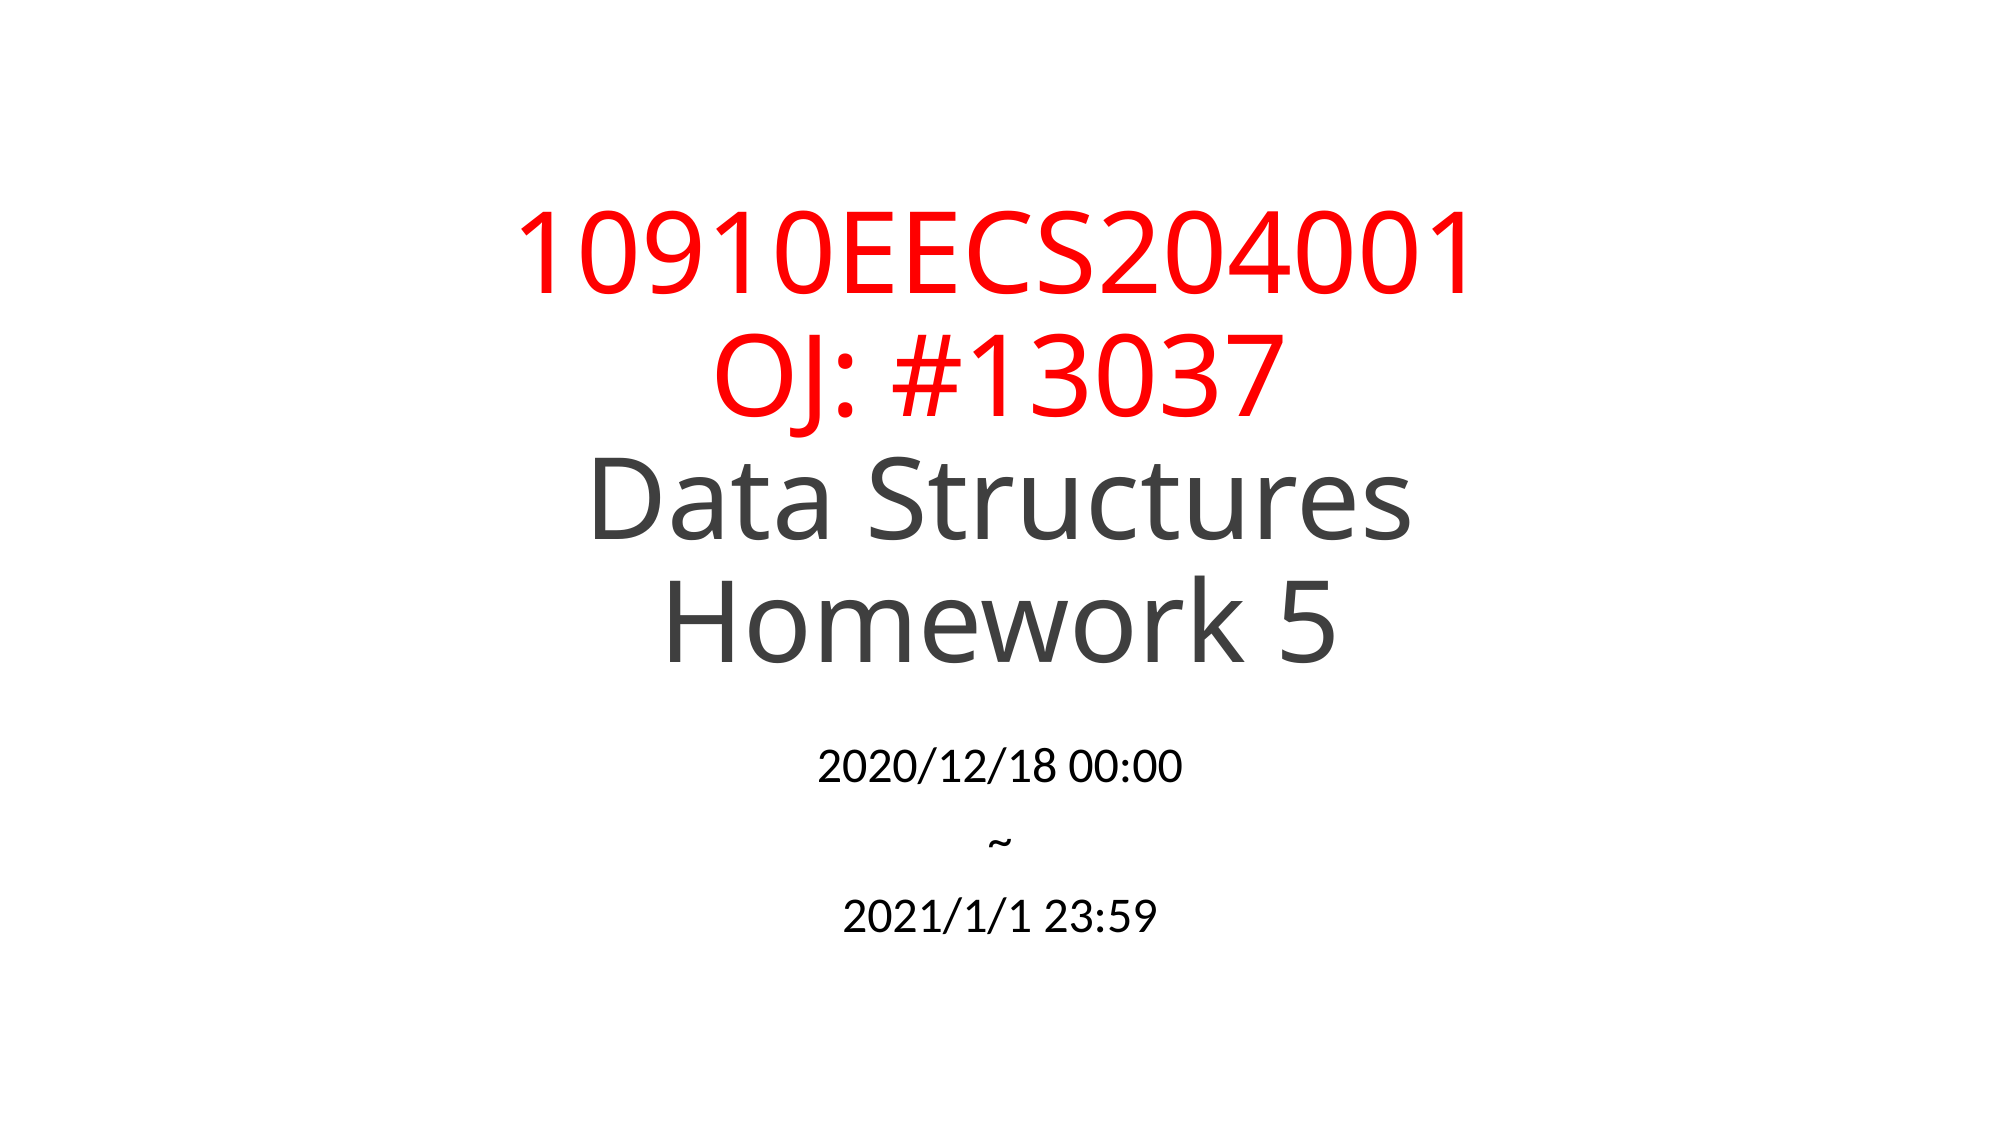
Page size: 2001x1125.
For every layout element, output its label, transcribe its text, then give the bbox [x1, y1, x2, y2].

title 10910EECS204001 OJ: #13037 Data Structures Homework 5 [249, 184, 1750, 695]
subtitle 2020/12/18 00:00 ~ 2021/1/1 23:59 [249, 732, 1750, 1004]
